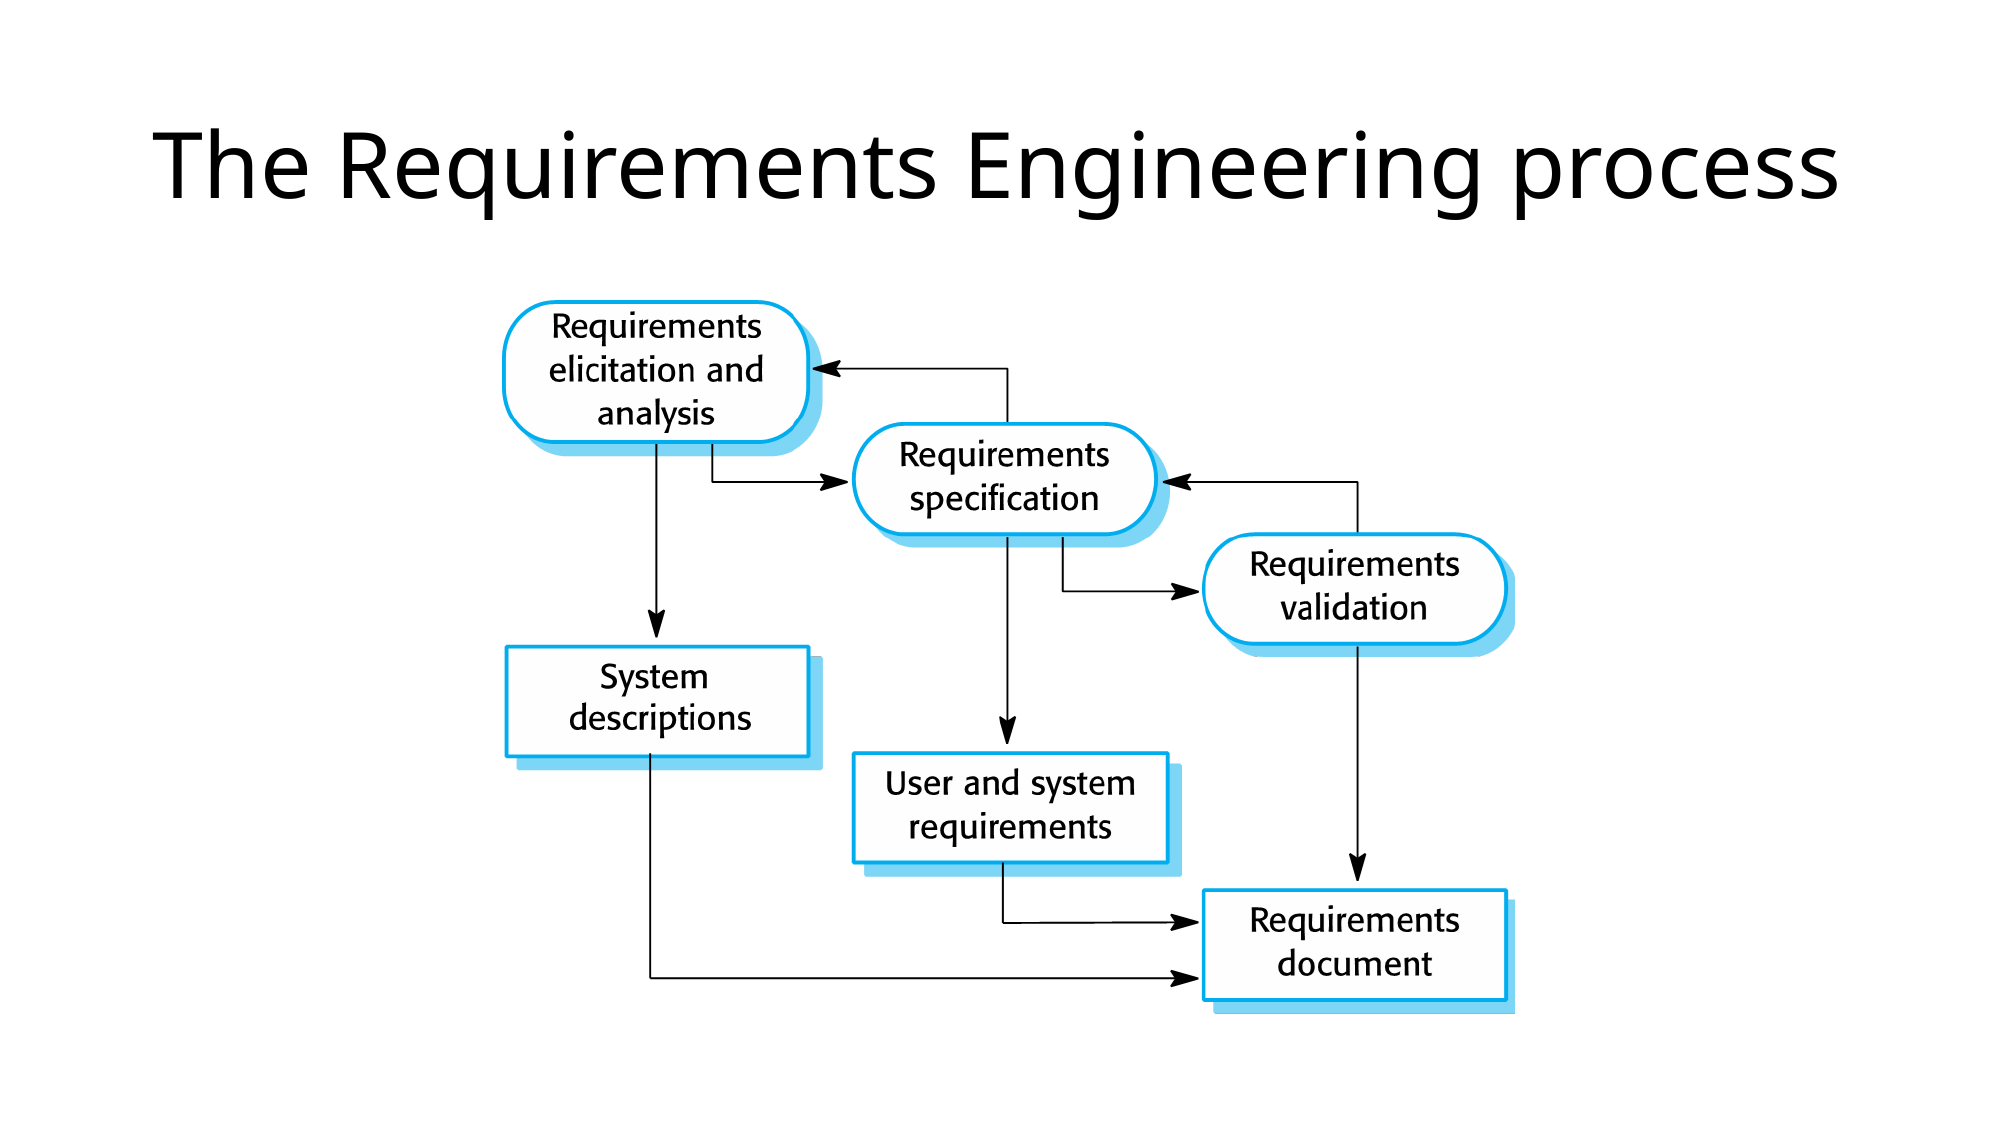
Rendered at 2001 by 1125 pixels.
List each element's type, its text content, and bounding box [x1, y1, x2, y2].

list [485, 299, 1515, 1014]
title The Requirements Engineering process [137, 59, 1863, 278]
